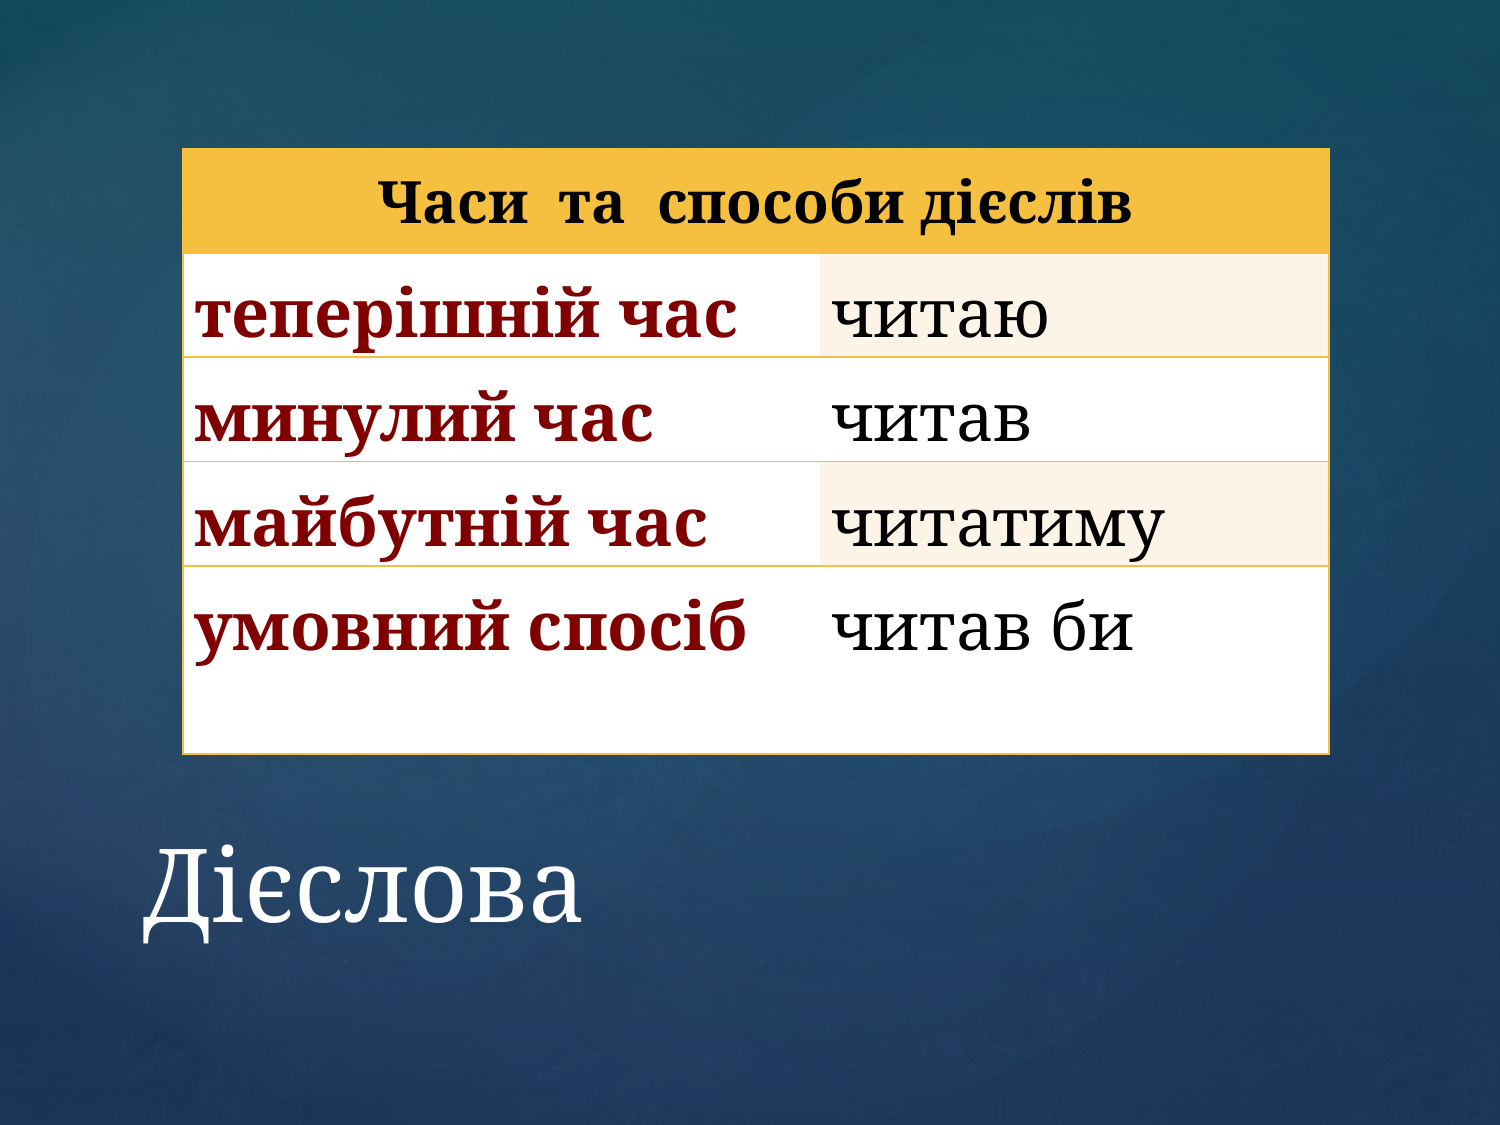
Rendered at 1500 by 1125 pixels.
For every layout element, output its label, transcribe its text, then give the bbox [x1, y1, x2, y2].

table_cell минулий час [184, 358, 820, 461]
table_cell читаю [820, 254, 1328, 356]
table_header Часи та способи дієслів [184, 150, 1328, 252]
table_cell читатиму [820, 462, 1328, 565]
table_cell читав [820, 358, 1328, 461]
title Дієслова [127, 800, 1365, 950]
table_cell майбутній час [184, 462, 820, 565]
table_cell умовний спосіб [184, 567, 820, 753]
table_cell читав би [820, 567, 1328, 753]
table_cell теперішній час [184, 254, 820, 356]
